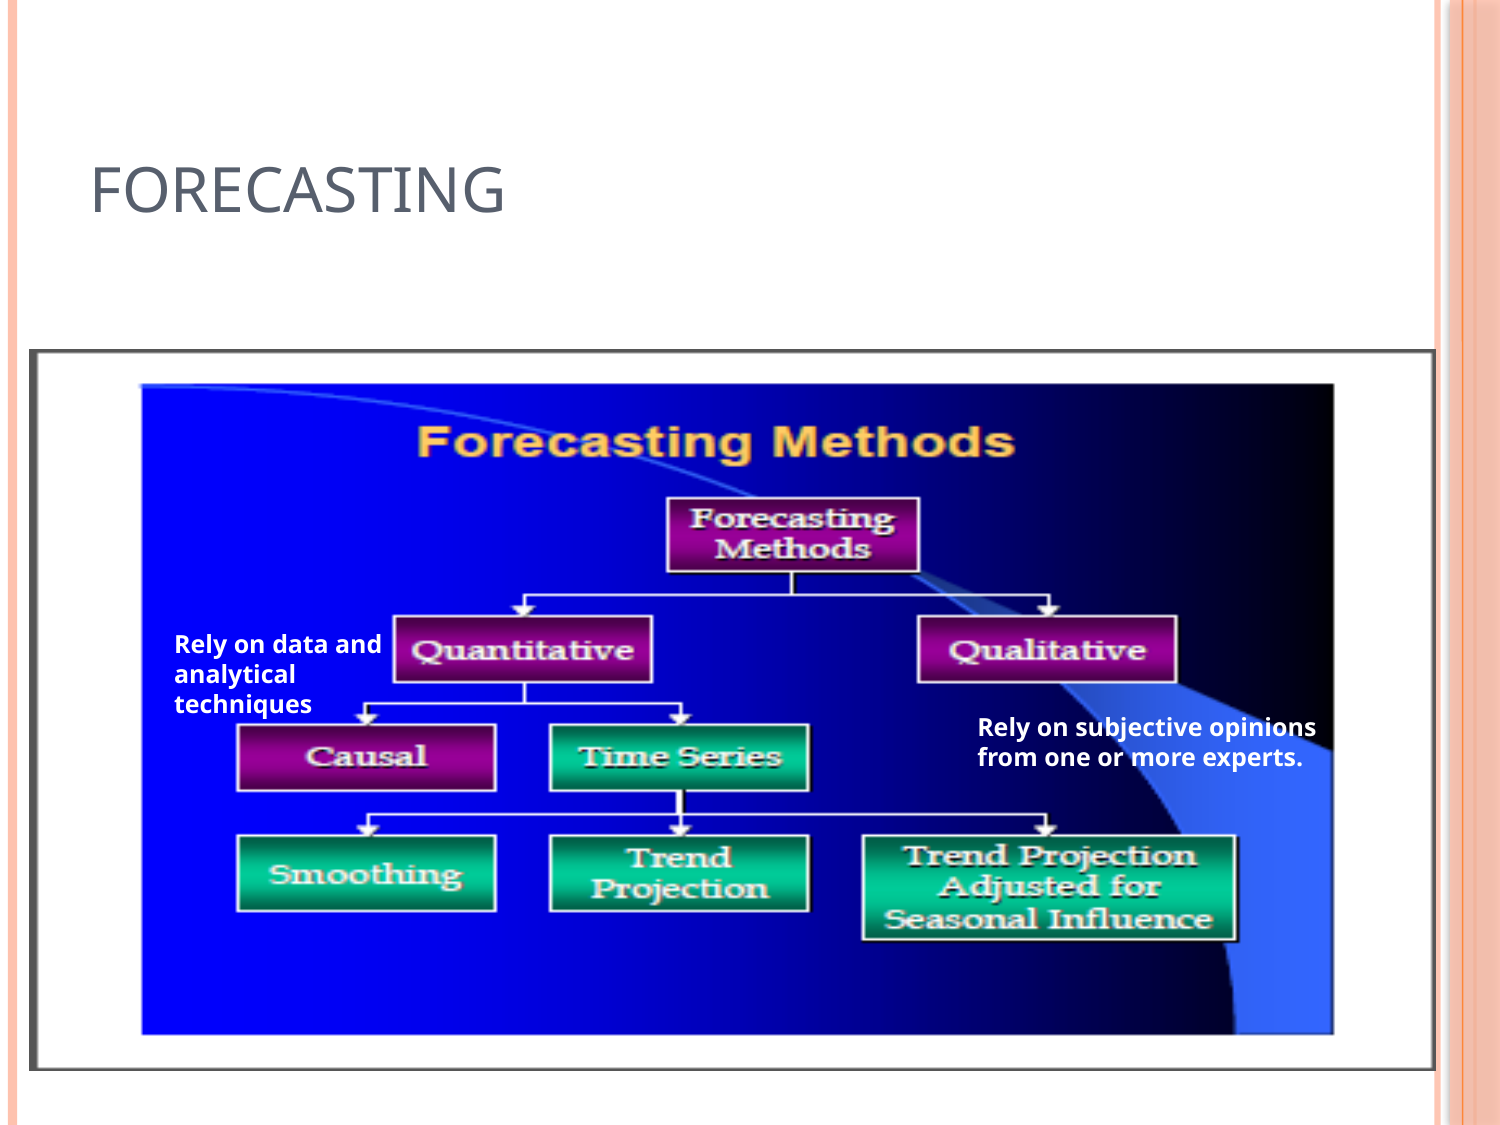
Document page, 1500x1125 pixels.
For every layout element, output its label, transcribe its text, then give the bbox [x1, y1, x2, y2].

title Forecasting [75, 45, 1300, 233]
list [28, 349, 1436, 1071]
